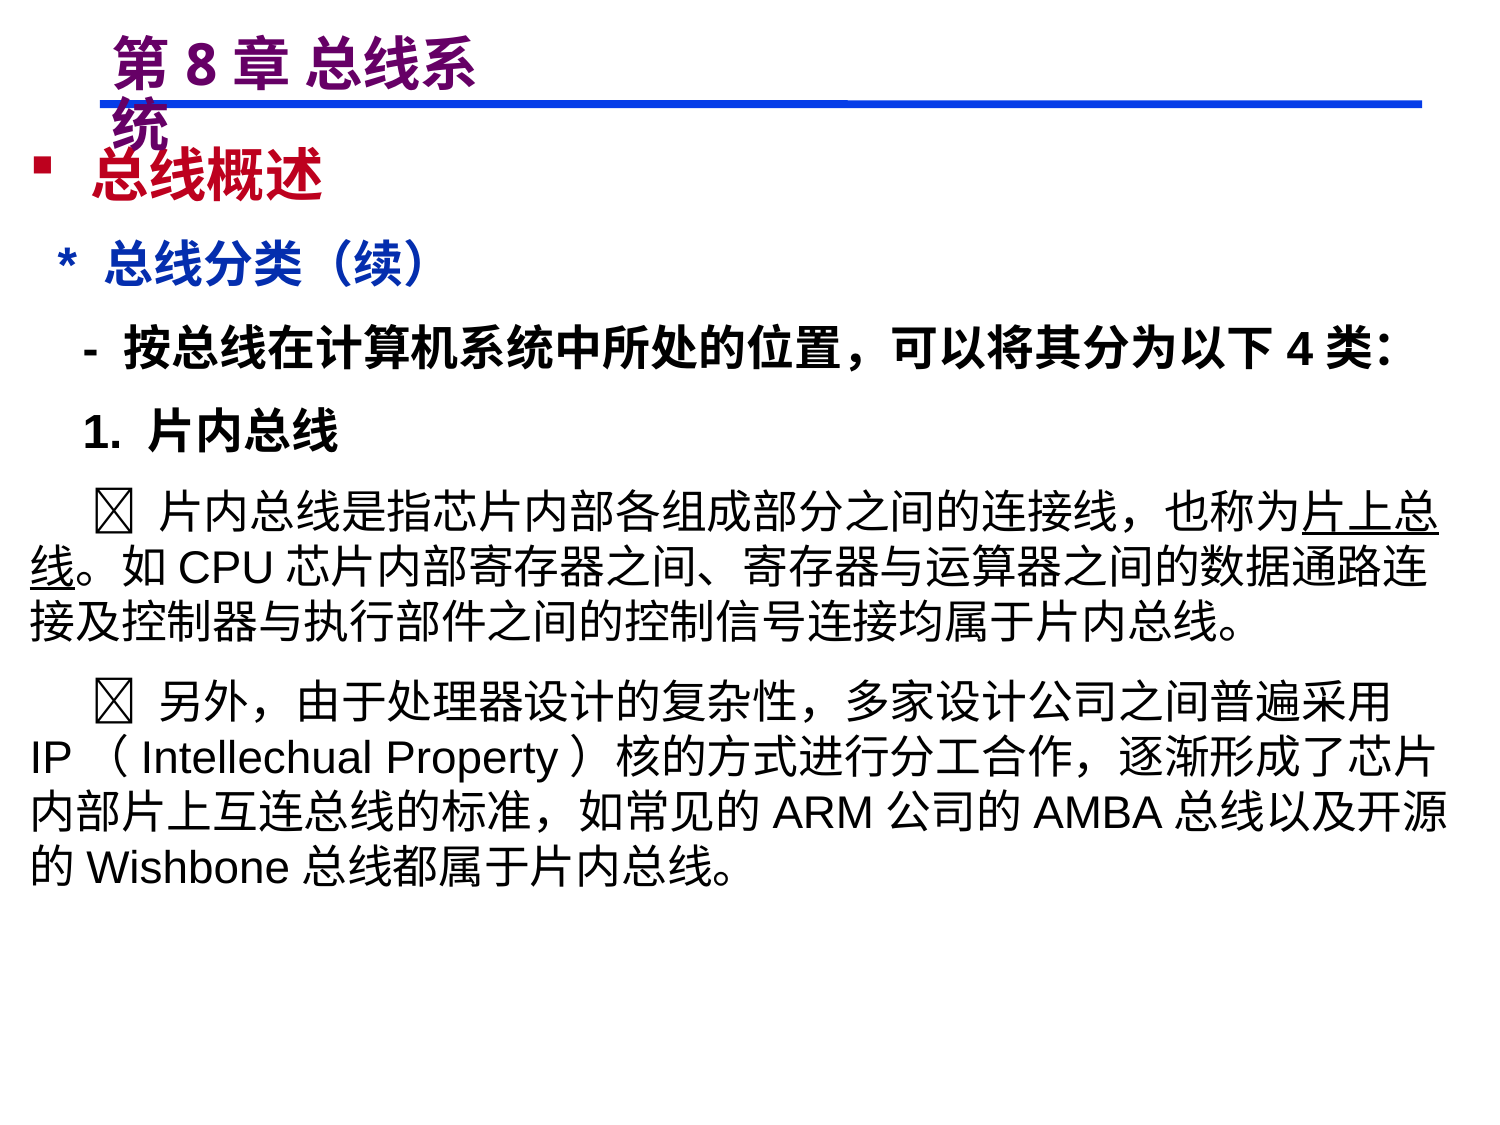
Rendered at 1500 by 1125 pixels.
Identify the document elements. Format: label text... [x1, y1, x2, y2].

title 第8章 总线系统 [100, 32, 534, 230]
subtitle 总线概述 * 总线分类（续） - 按总线在计算机系统中所处的位置，可以将其分为以下4类： 1. 片内总线  片内总线是指芯片内部各组成部分之间的连接线，也称为片上总线。如CPU芯片内部寄存器之间、寄存器与运算器之间的数据通路连接及控制器与执行部件之间的控制信号连接均属于片内总线。  另外，由于处理器设计的复杂性，多家设计公司之间普遍采用IP（Intellechual Property）核的方式进行分工合作，逐渐形成了芯片内部片上互连总线的标准，如常见的ARM公司的AMBA总线以及开源的Wishbone总线都属于片内总线。 [14, 129, 1478, 1050]
